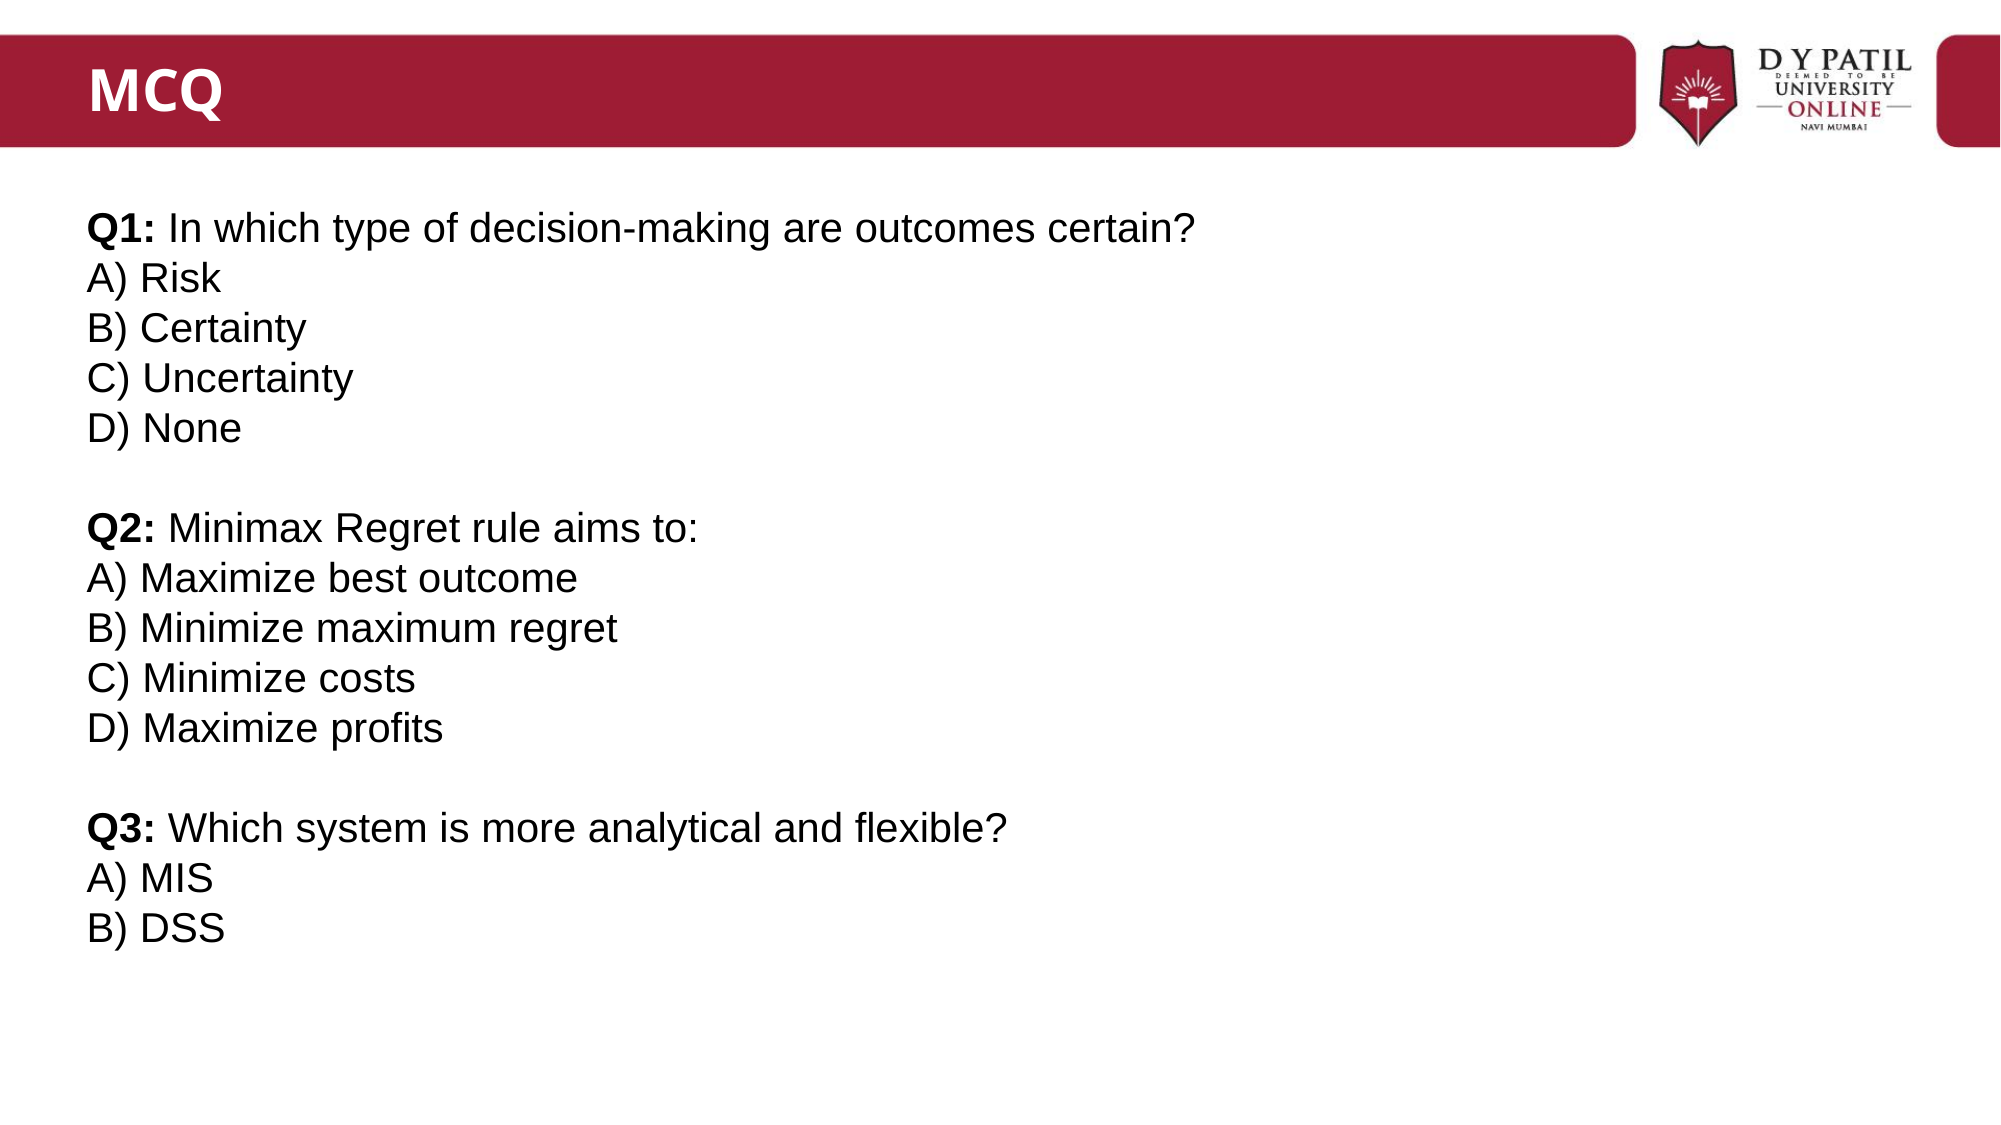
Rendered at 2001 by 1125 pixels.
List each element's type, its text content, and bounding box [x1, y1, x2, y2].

picture [0, 0, 2001, 1125]
title MCQ [71, 35, 1797, 149]
text_box Q1: In which type of decision-making are outcomes certain? A) Risk B) Certainty C) Uncertainty D) None Q2: Minimax Regret rule aims to: A) Maximize best outcome B) Minimize maximum regret C) Minimize costs D) Maximize profits Q3: Which system is more analytical and flexible? A) MIS B) DSS [71, 193, 1754, 959]
